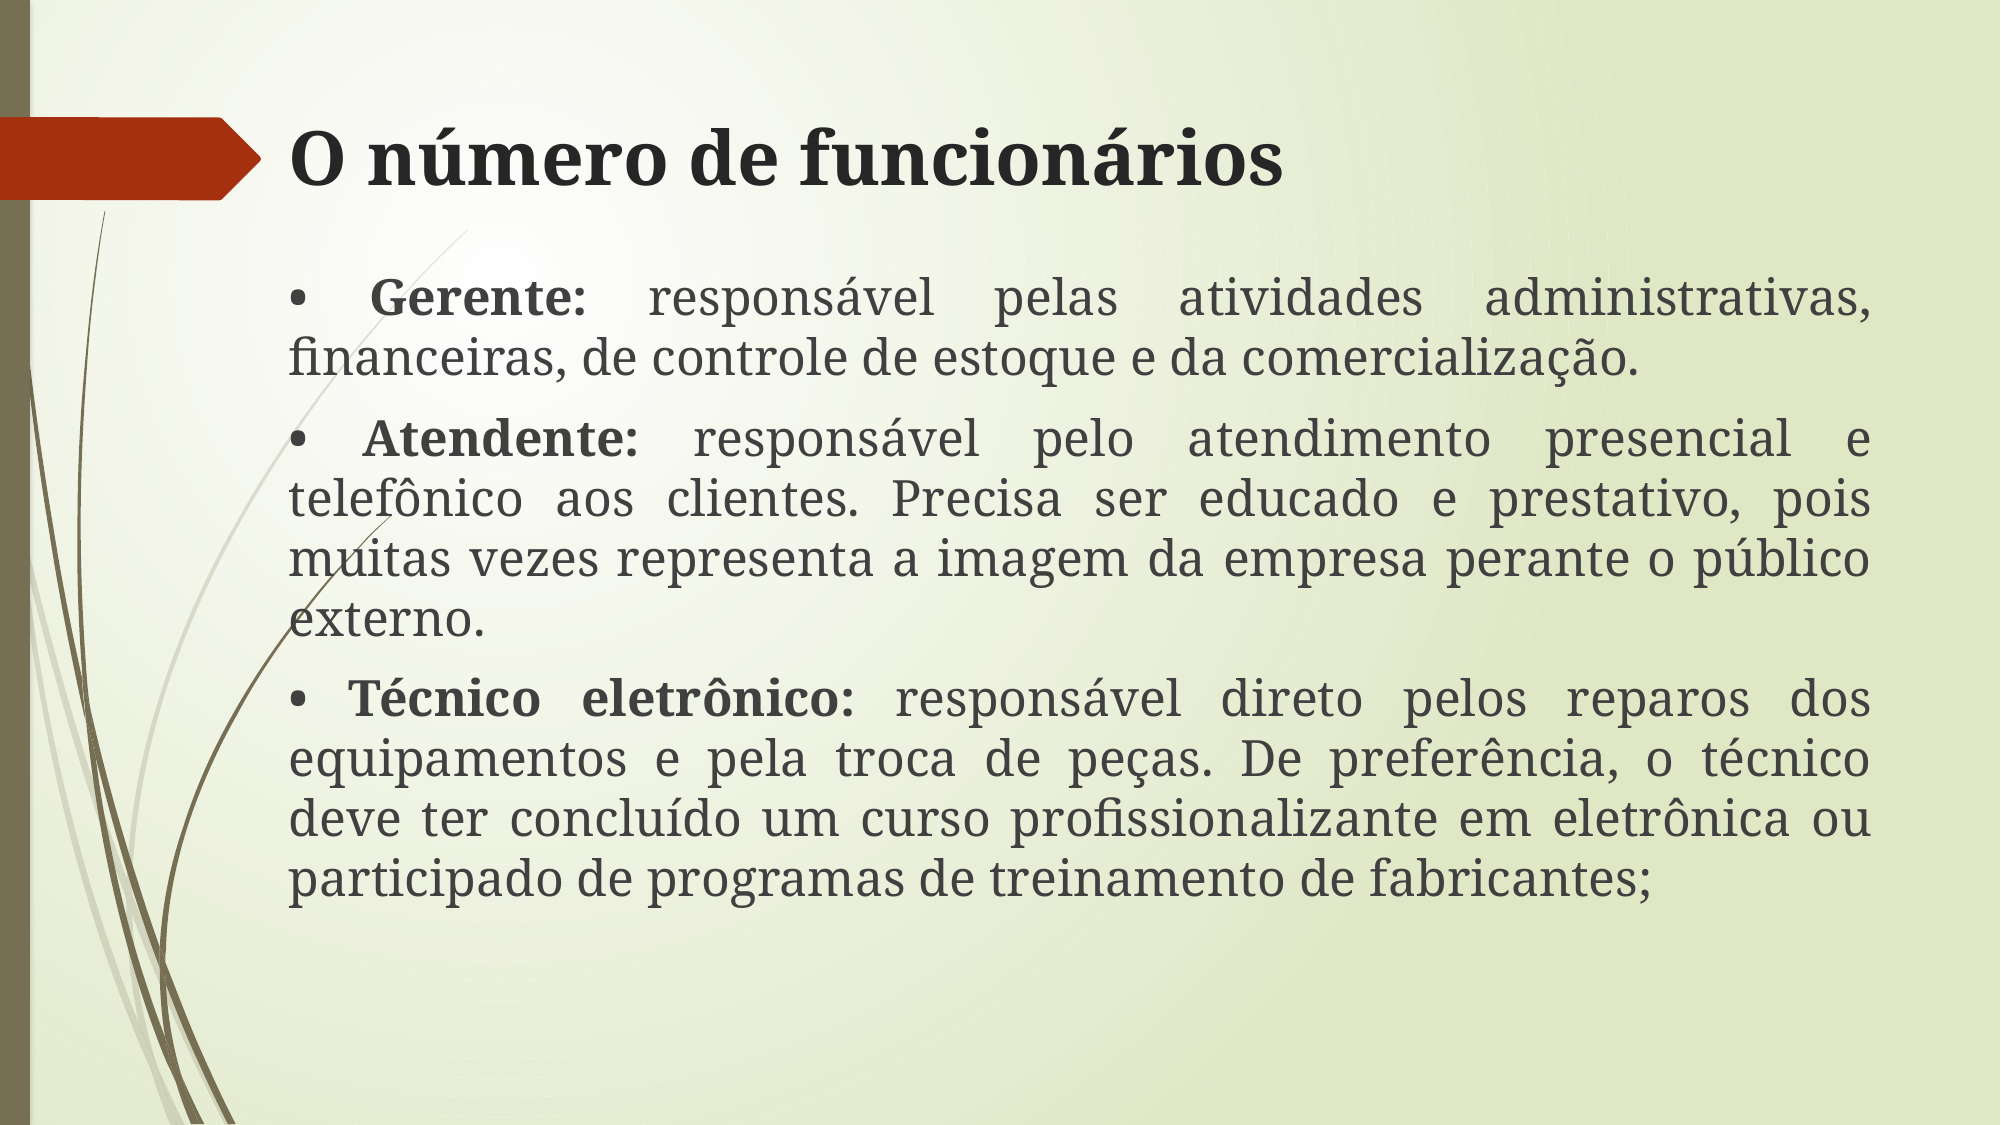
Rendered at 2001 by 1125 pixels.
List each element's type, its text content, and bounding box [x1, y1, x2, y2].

list • Gerente: responsável pelas atividades administrativas, financeiras, de controle de estoque e da comercialização. • Atendente: responsável pelo atendimento presencial e telefônico aos clientes. Precisa ser educado e prestativo, pois muitas vezes representa a imagem da empresa perante o público externo. • Técnico eletrônico: responsável direto pelos reparos dos equipamentos e pela troca de peças. De preferência, o técnico deve ter concluído um curso profissionalizante em eletrônica ou participado de programas de treinamento de fabricantes; [273, 257, 1888, 972]
title O número de funcionários [273, 102, 1888, 224]
